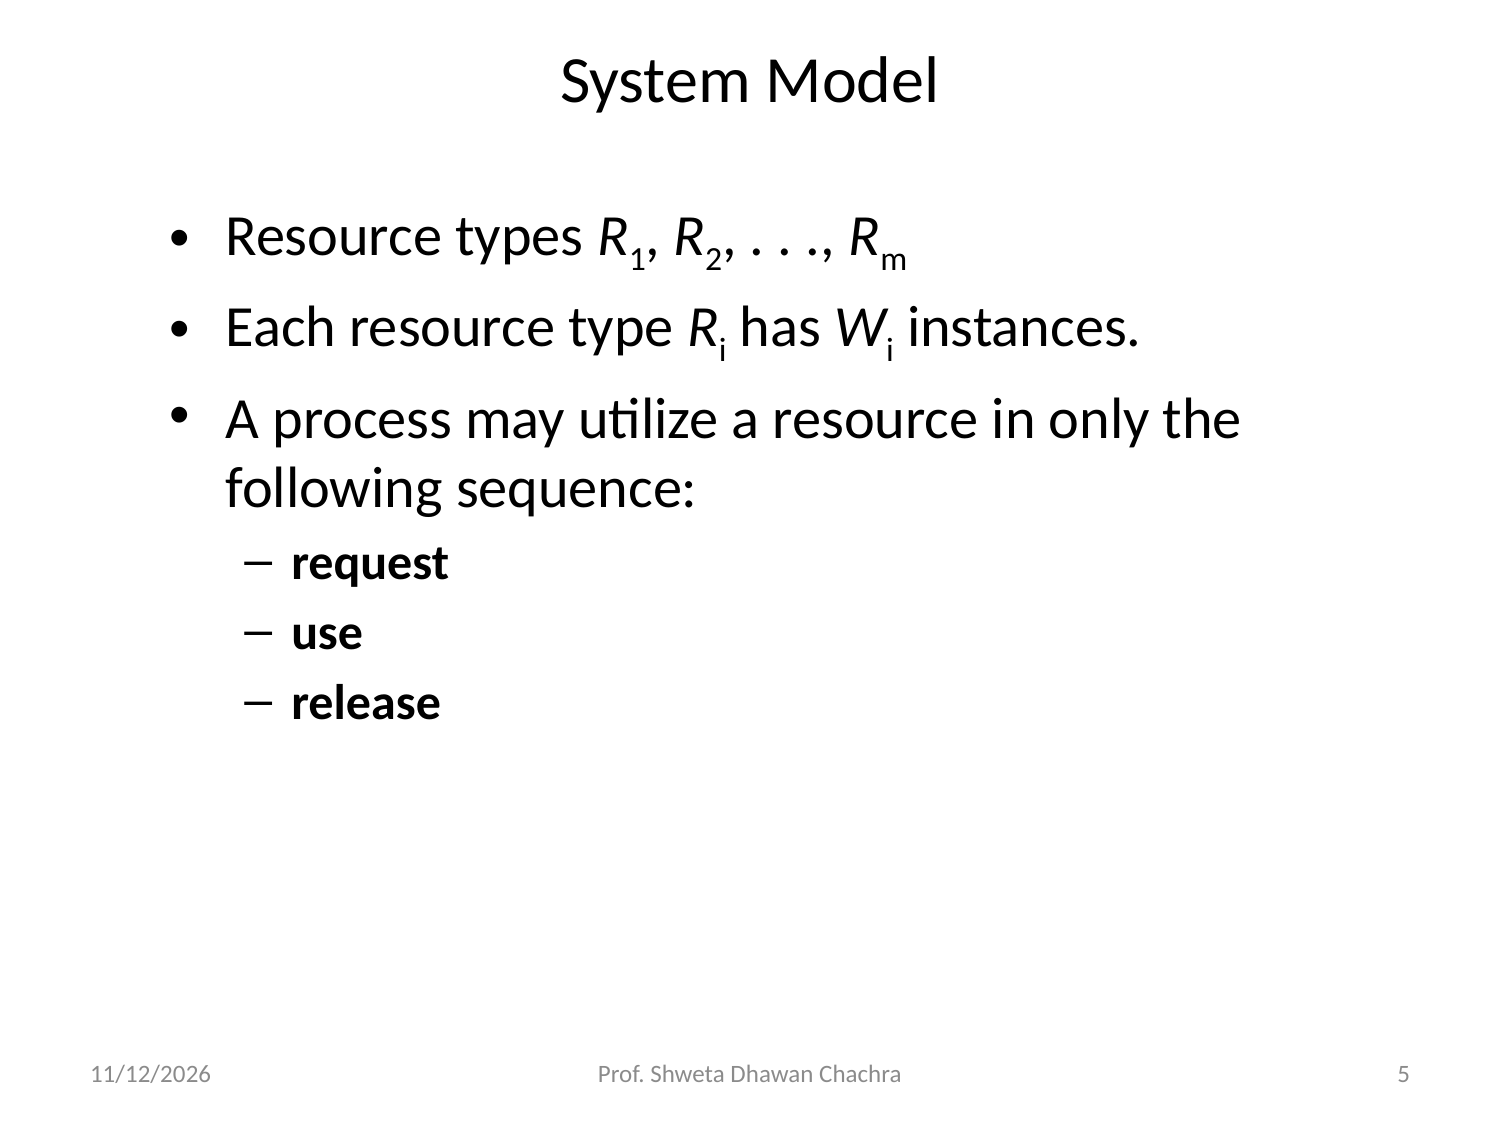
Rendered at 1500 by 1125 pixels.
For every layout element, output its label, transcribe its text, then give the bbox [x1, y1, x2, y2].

title System Model [75, 28, 1425, 124]
list Resource types R1, R2, . . ., Rm Each resource type Ri has Wi instances. A process may utilize a resource in only the following sequence: request use release [154, 190, 1361, 926]
slide_number 5 [1074, 1042, 1425, 1103]
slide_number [75, 1042, 425, 1103]
footer Prof. Shweta Dhawan Chachra [512, 1042, 988, 1103]
